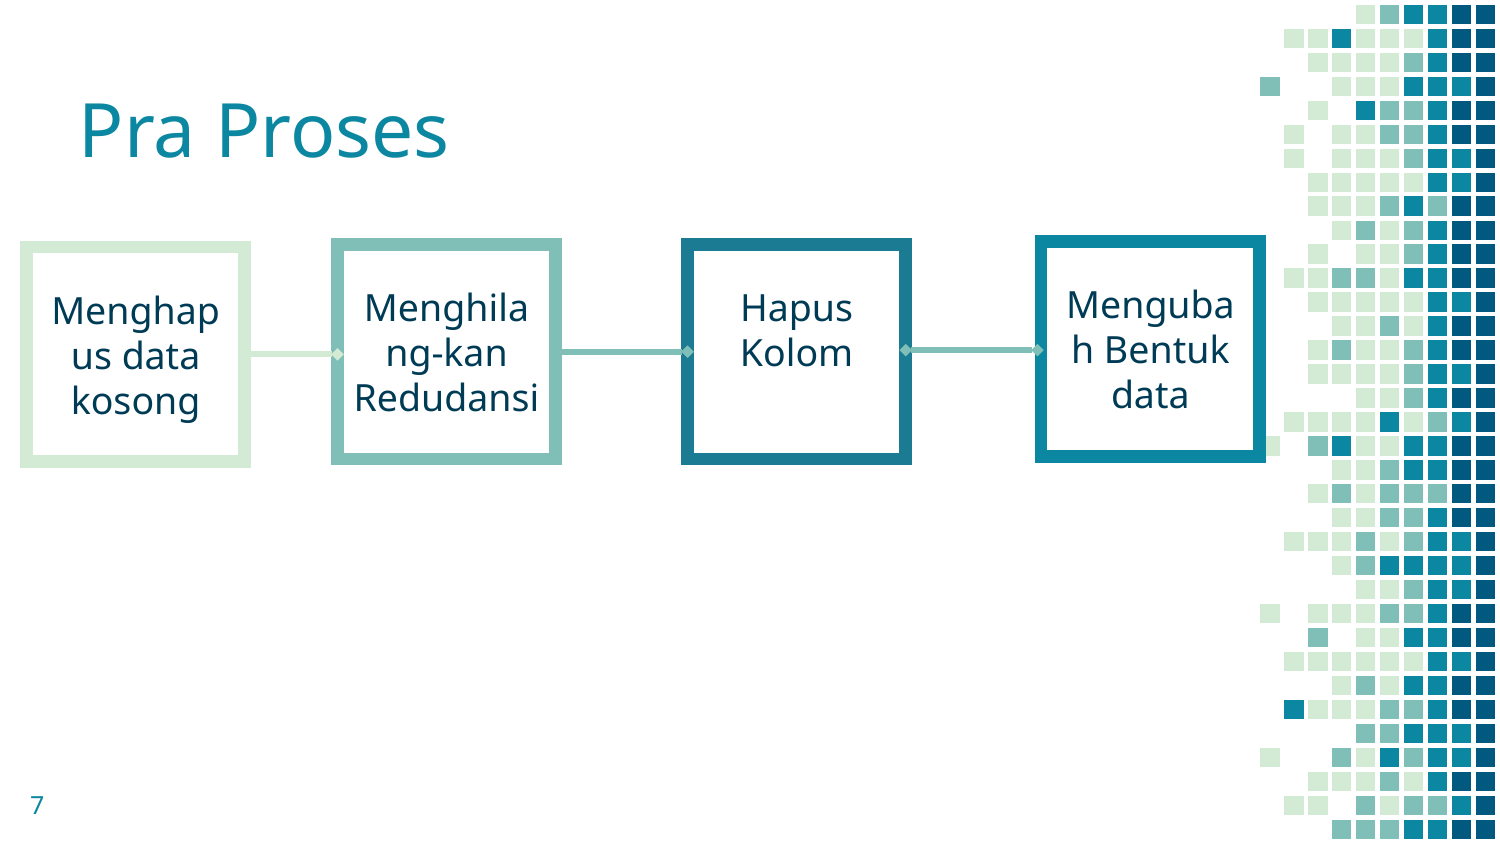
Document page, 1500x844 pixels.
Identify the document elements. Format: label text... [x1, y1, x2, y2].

text_box Menghilang-kan Redudansi [337, 244, 556, 460]
text_box Hapus Kolom [687, 244, 906, 460]
slide_number 7 [15, 774, 105, 839]
text_box Menghapus data kosong [26, 246, 245, 462]
title Pra Proses [64, 46, 1174, 188]
text_box Mengubah Bentuk data [1041, 241, 1260, 457]
